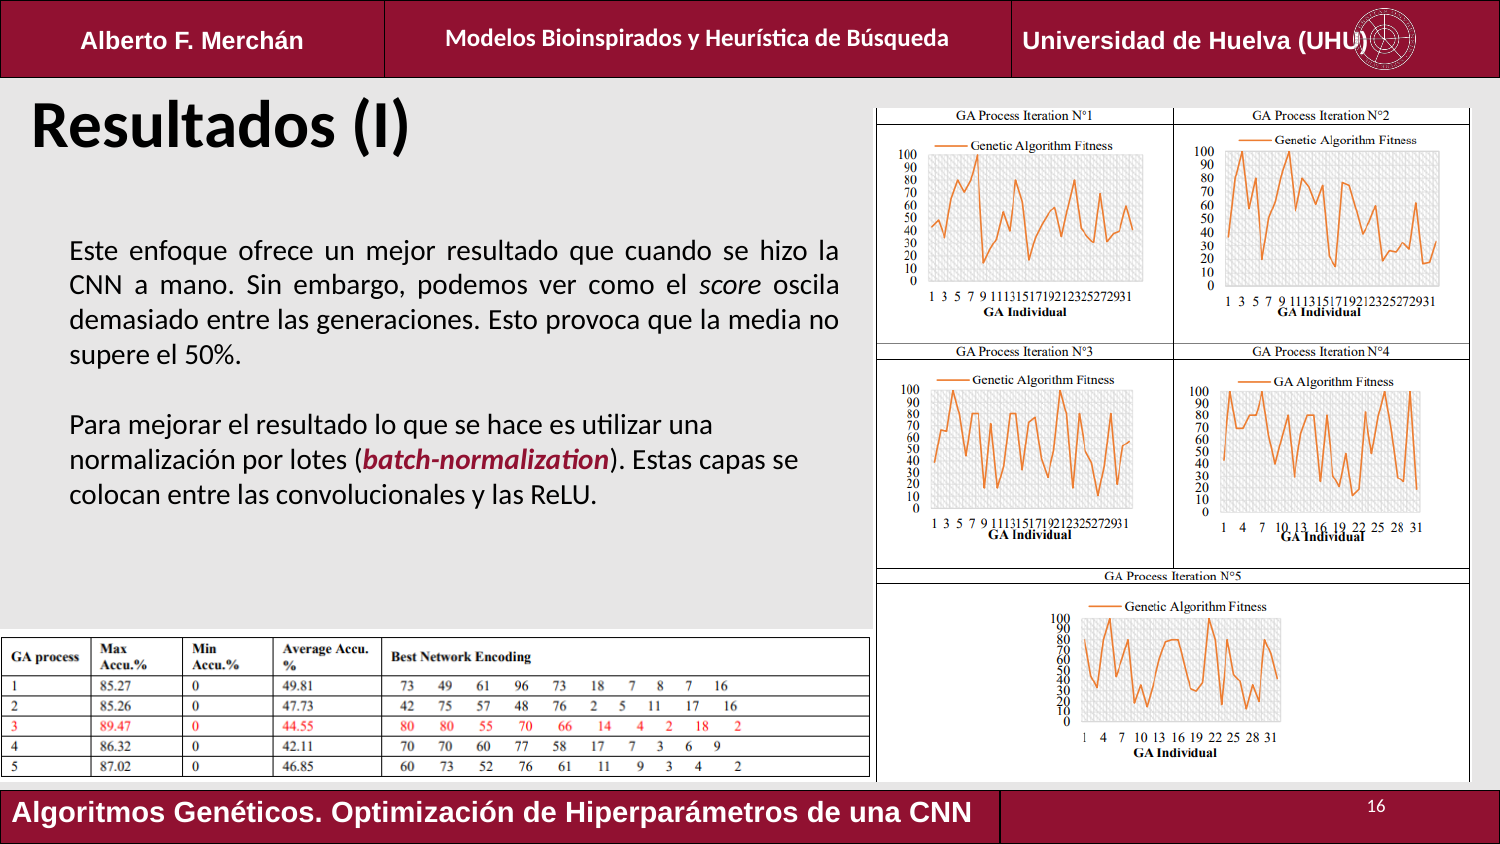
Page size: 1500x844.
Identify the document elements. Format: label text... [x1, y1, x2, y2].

table_header [1001, 791, 1499, 843]
slide_number ‹#› [1059, 789, 1397, 827]
table_header Alberto F. Merchán [1, 1, 384, 77]
title Resultados (I) [20, 93, 1480, 165]
table_header Universidad de Huelva (UHU) [1012, 1, 1499, 77]
picture [0, 107, 1472, 783]
picture [1353, 7, 1416, 70]
text_box Este enfoque ofrece un mejor resultado que cuando se hizo la CNN a mano. Sin embargo, podemos ver como el score oscila demasiado entre las generaciones. Esto provoca que la media no supere el 50%. Para mejorar el resultado lo que se hace es utilizar una normalización por lotes (batch-normalization). Estas capas se colocan entre las convolucionales y las ReLU. [54, 215, 855, 526]
table_header Algoritmos Genéticos. Optimización de Hiperparámetros de una CNN [1, 791, 999, 843]
table_header Modelos Bioinspirados y Heurística de Búsqueda [385, 1, 1011, 77]
